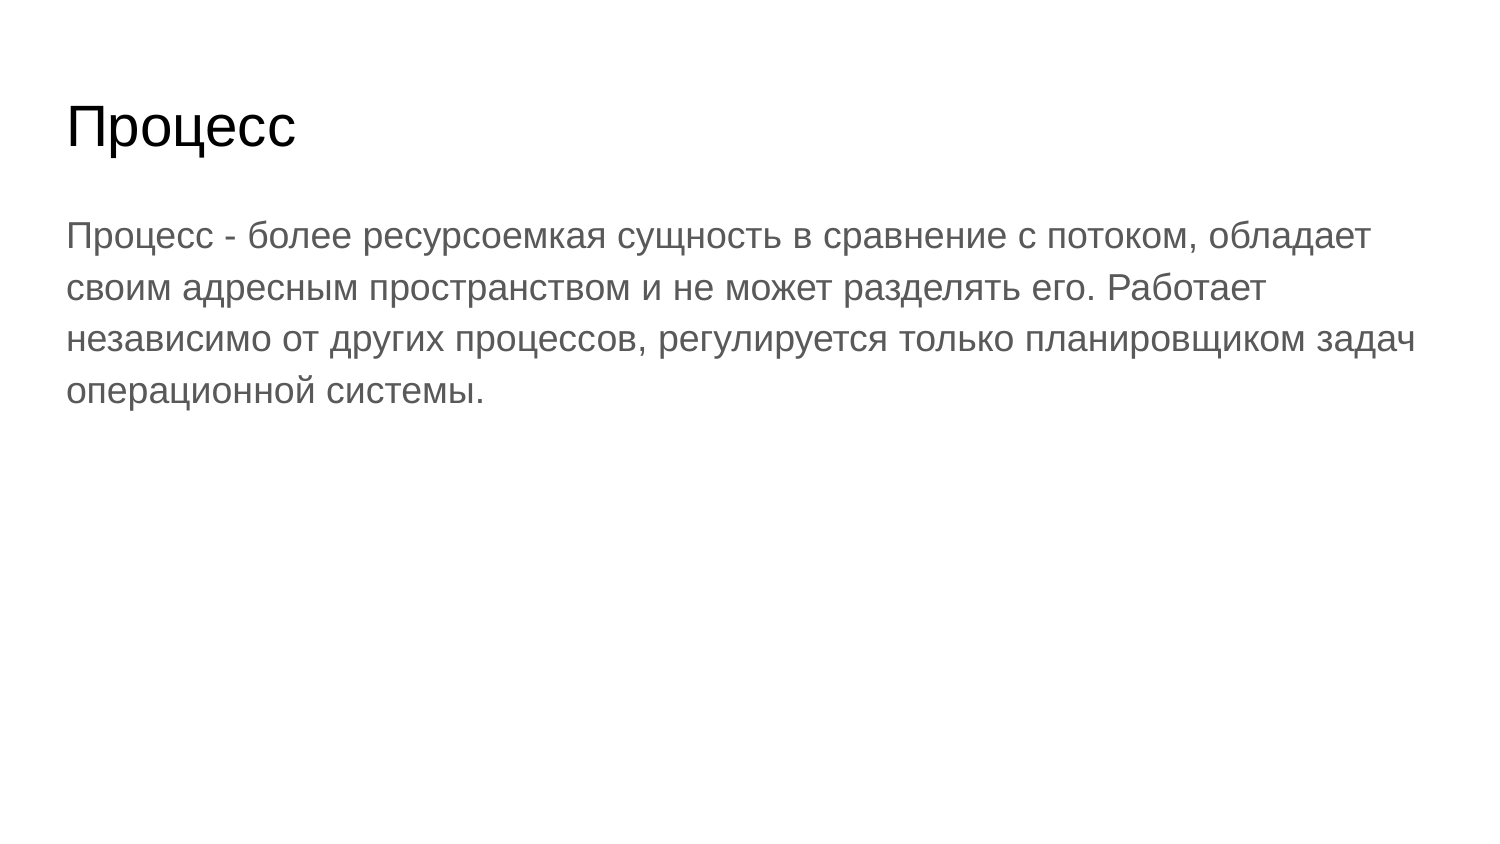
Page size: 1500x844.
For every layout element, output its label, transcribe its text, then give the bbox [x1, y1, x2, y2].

title Процесс [51, 72, 1449, 167]
list Процесс - более ресурсоемкая сущность в сравнение с потоком, обладает своим адресным пространством и не может разделять его. Работает независимо от других процессов, регулируется только планировщиком задач операционной системы. [51, 189, 1449, 750]
